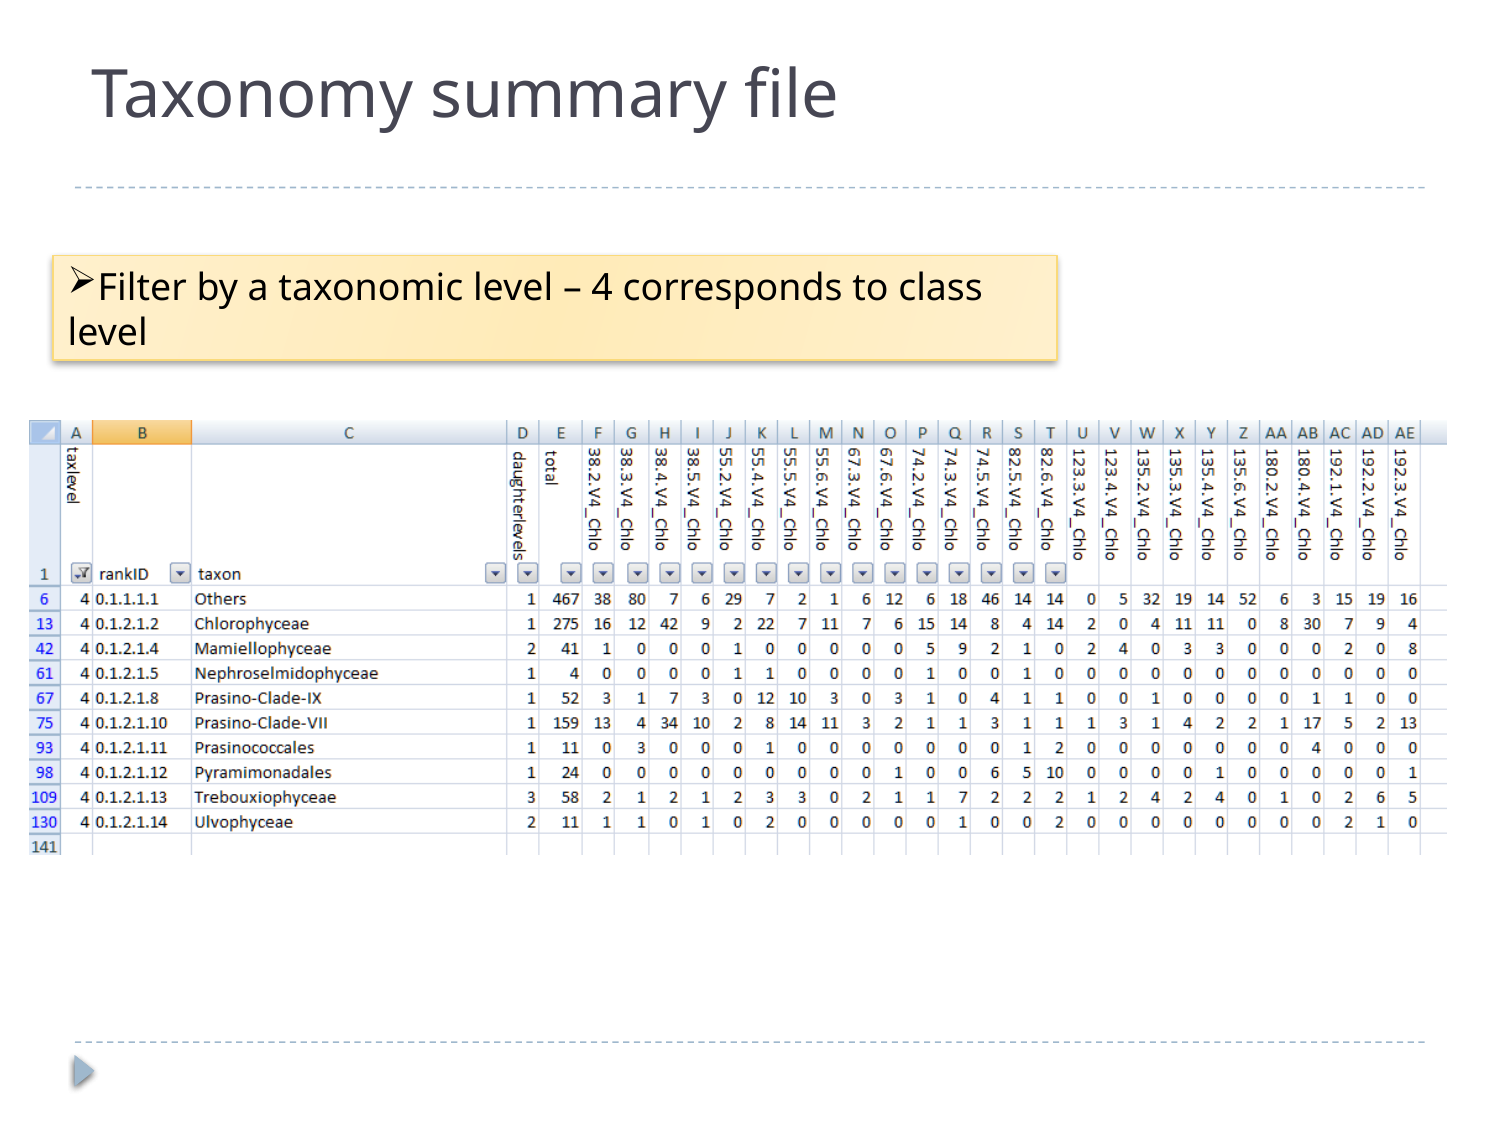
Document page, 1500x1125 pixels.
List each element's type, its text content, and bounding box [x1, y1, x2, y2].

picture [29, 420, 1448, 855]
text_box Filter by a taxonomic level – 4 corresponds to class level [52, 255, 1058, 361]
title Taxonomy summary file [76, 19, 1427, 139]
